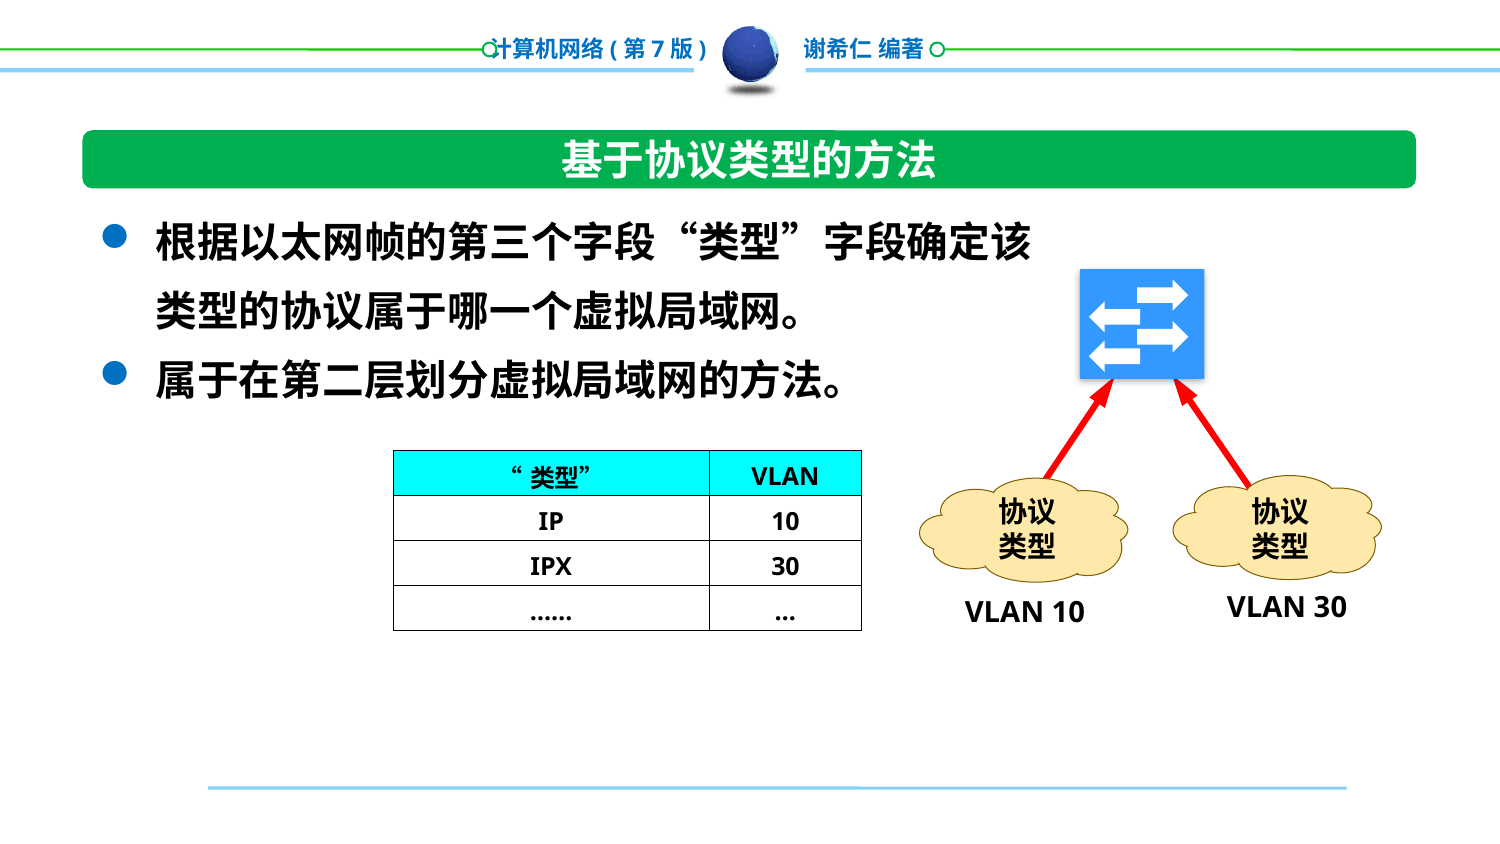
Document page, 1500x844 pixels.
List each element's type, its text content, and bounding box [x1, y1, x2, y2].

table_header “类型” [394, 451, 709, 495]
text_box [952, 130, 1417, 189]
text_box 根据以太网帧的第三个字段“类型”字段确定该类型的协议属于哪一个虚拟局域网。 属于在第二层划分虚拟局域网的方法。 [84, 190, 1058, 411]
table_cell IP [394, 496, 709, 540]
text_box [82, 130, 546, 189]
table_cell …… [394, 586, 709, 630]
text_box 基于协议类型的方法 [546, 126, 952, 190]
table_cell 30 [710, 541, 861, 585]
table_cell … [710, 586, 861, 630]
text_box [918, 268, 1383, 637]
table_cell 10 [710, 496, 861, 540]
table_cell IPX [394, 541, 709, 585]
picture [720, 24, 780, 100]
table_header VLAN [710, 451, 861, 495]
